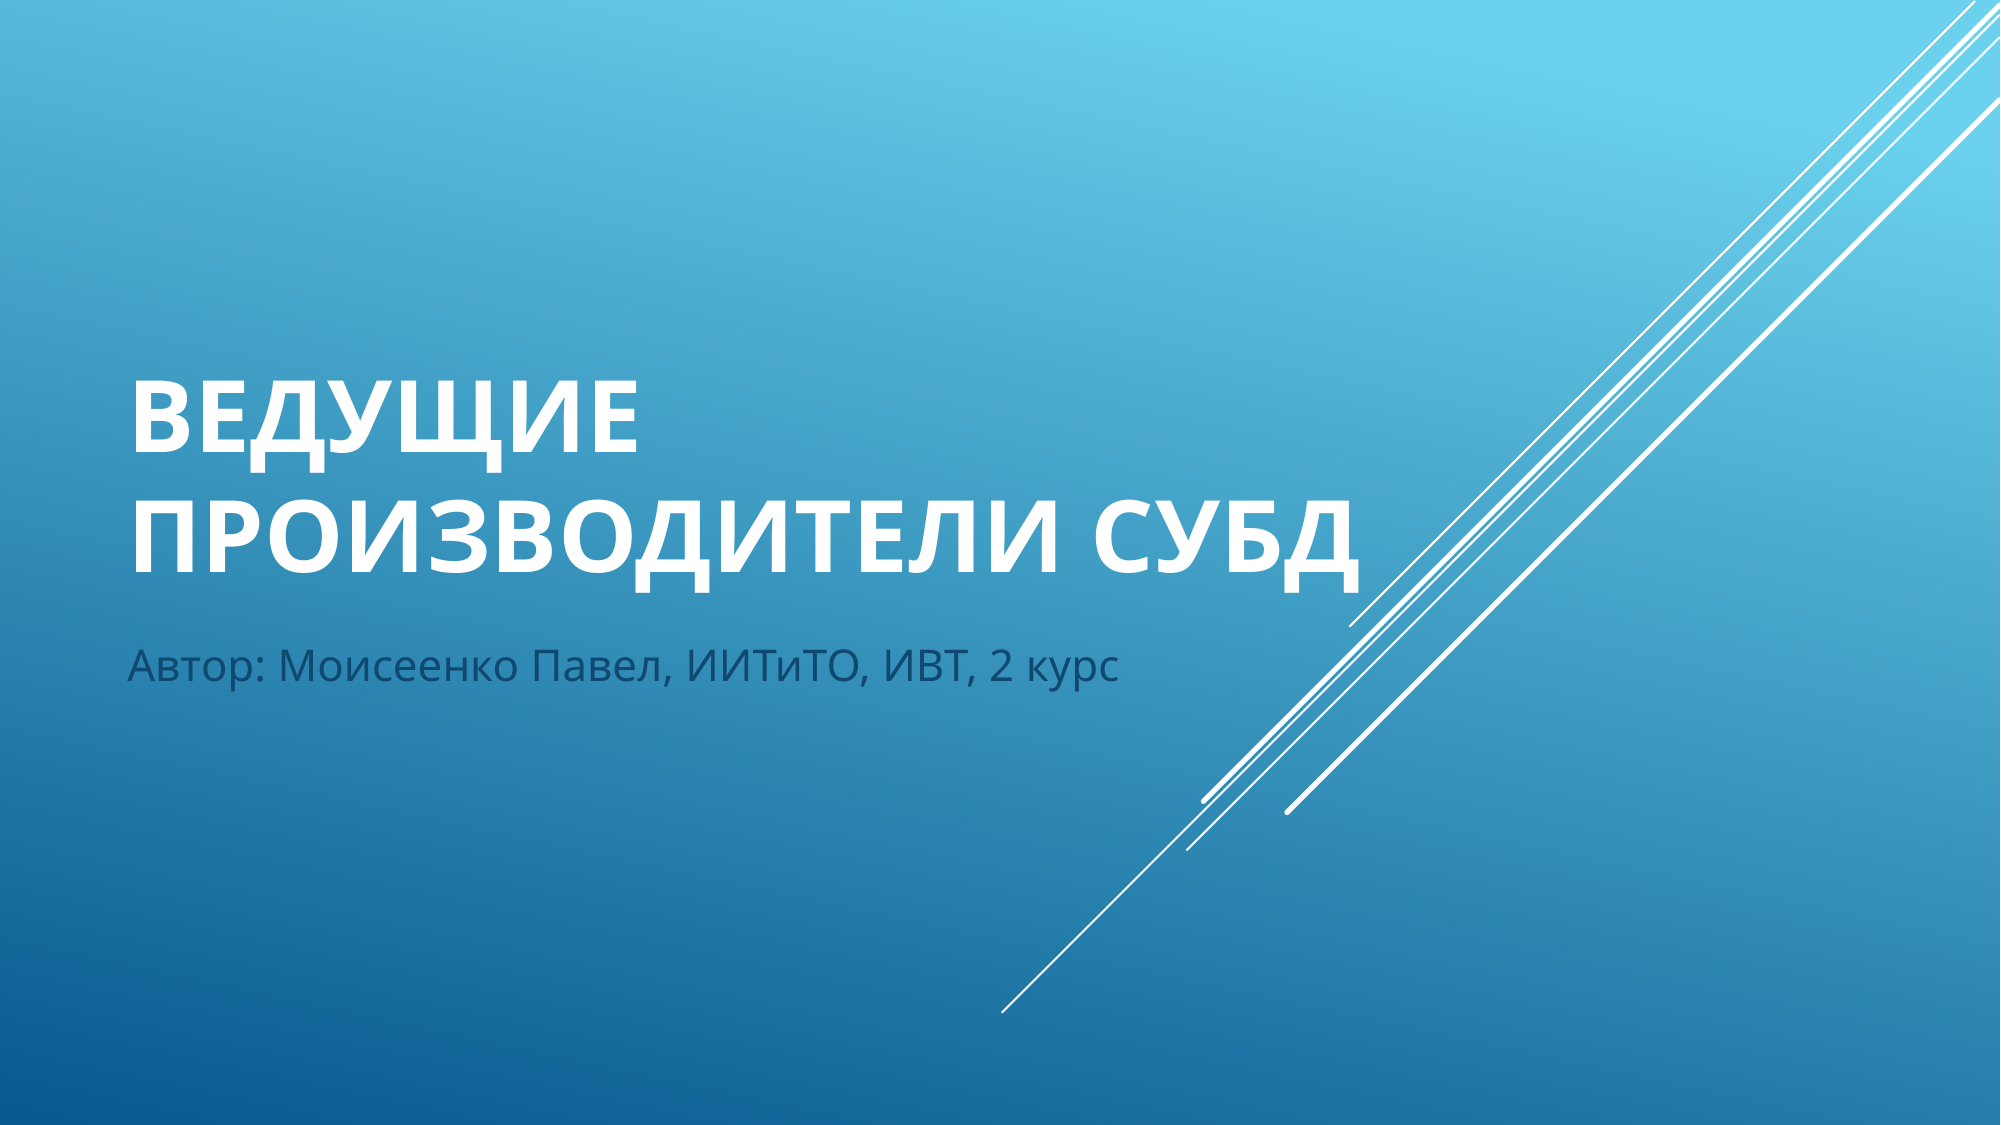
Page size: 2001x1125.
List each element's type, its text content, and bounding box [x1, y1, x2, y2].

title Ведущие производители СУБД [112, 112, 1425, 600]
subtitle Автор: Моисеенко Павел, ИИТиТО, ИВТ, 2 курс [112, 630, 1163, 950]
